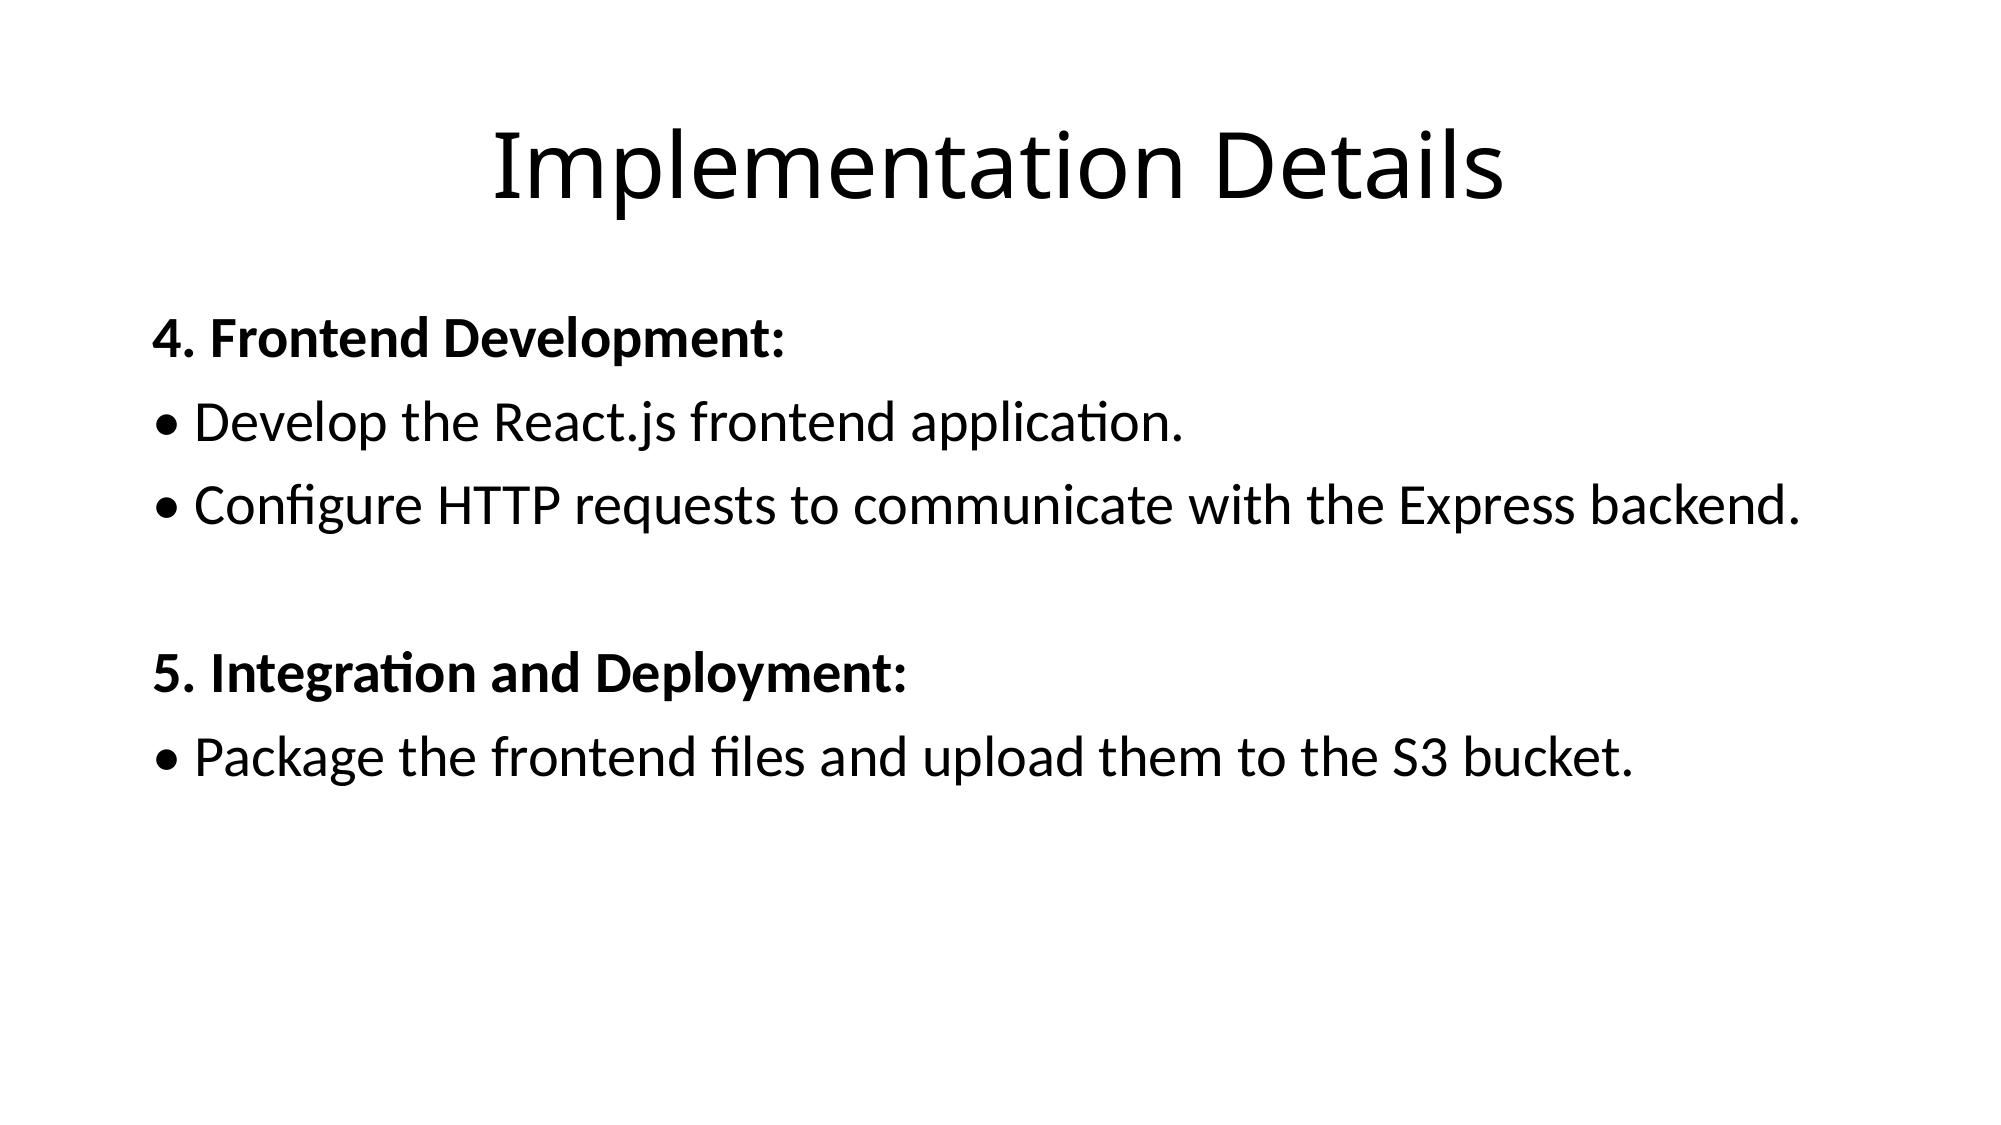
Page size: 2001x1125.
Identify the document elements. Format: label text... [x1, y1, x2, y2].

list 4. Frontend Development: • Develop the React.js frontend application. • Configure HTTP requests to communicate with the Express backend. 5. Integration and Deployment: • Package the frontend files and upload them to the S3 bucket. [137, 299, 1863, 1014]
title Implementation Details [137, 59, 1863, 278]
